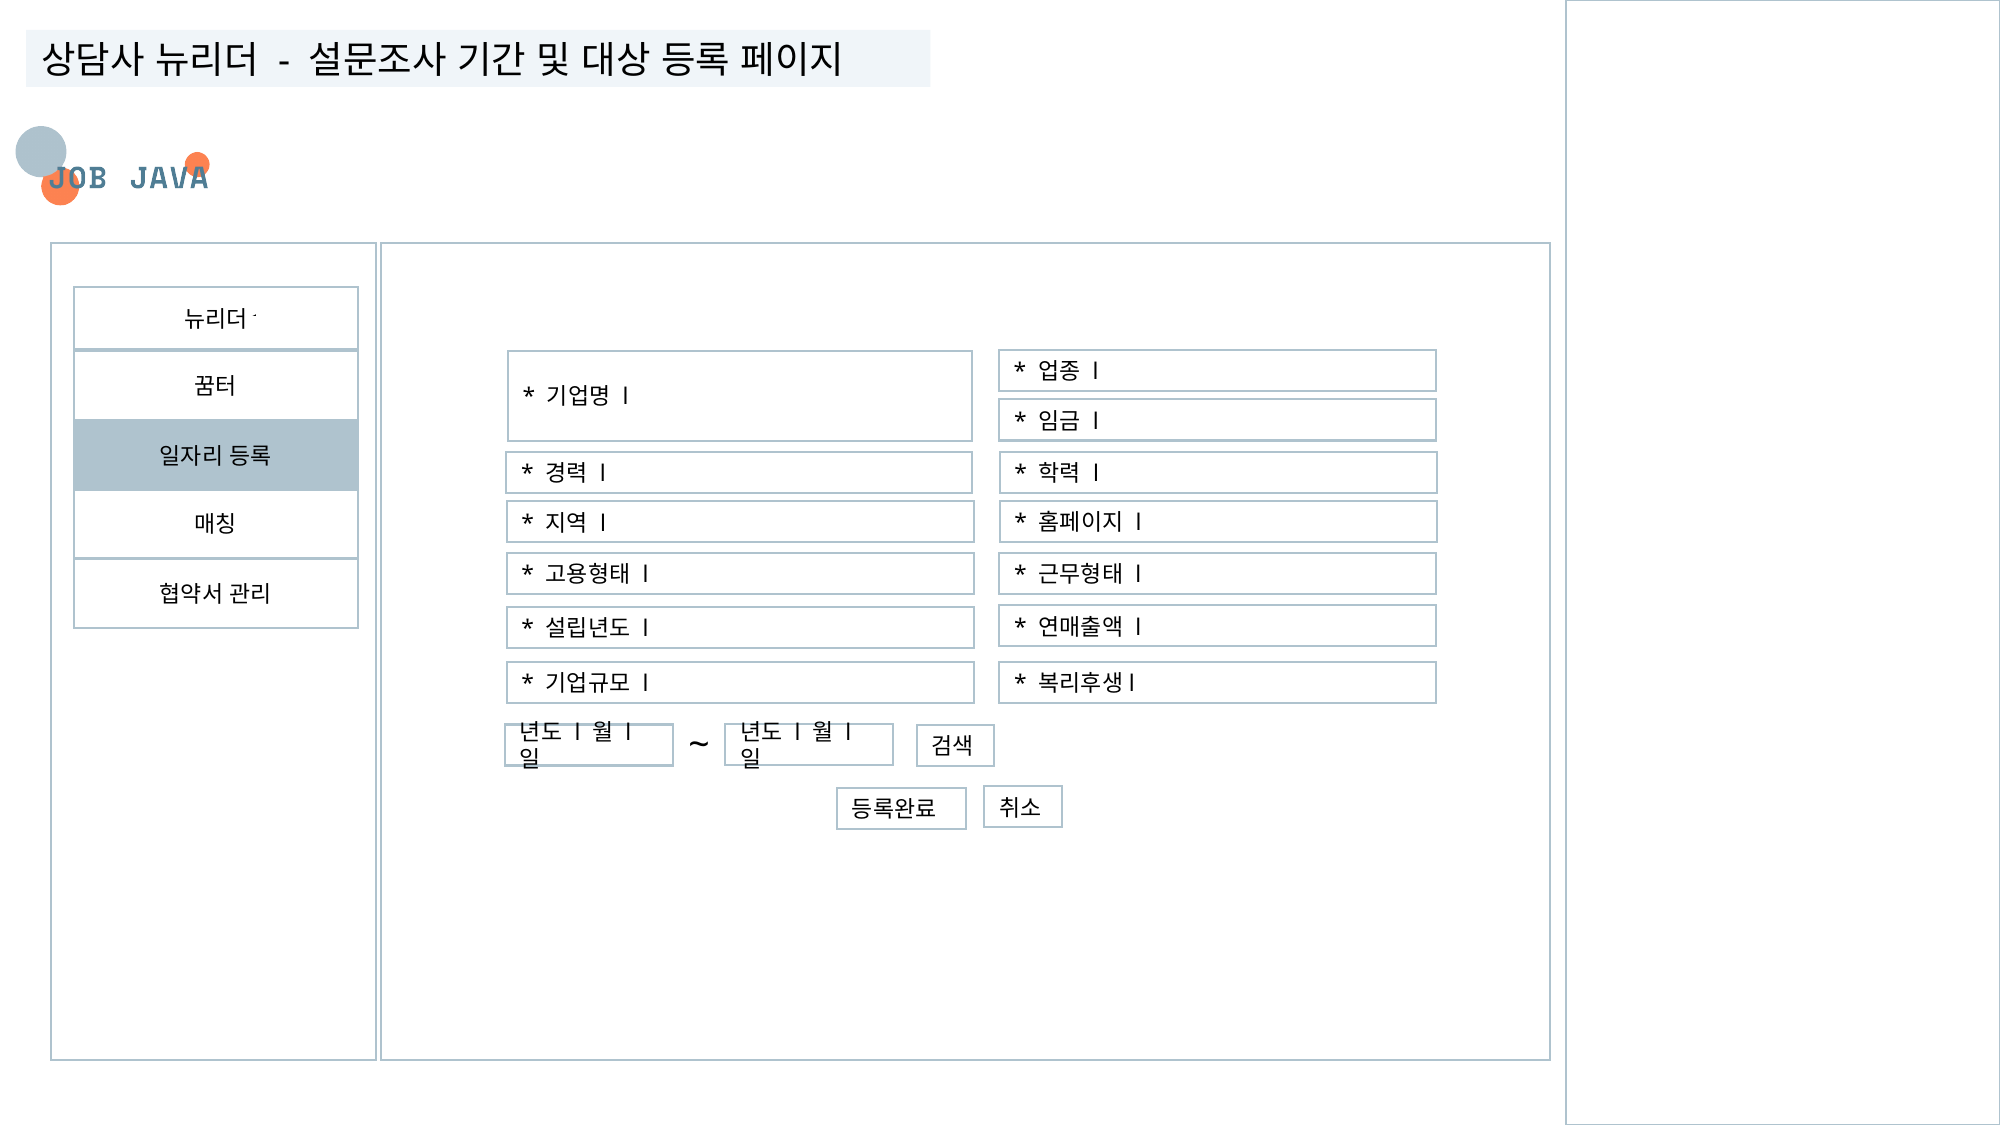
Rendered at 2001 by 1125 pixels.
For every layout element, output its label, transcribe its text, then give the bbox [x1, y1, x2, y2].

text_box * 홈페이지 l [999, 500, 1438, 543]
text_box 등록완료 [836, 787, 967, 830]
text_box * 근무형태 l [998, 552, 1437, 595]
text_box * 임금 l [998, 398, 1437, 442]
text_box 취소 [983, 785, 1063, 828]
text_box * 지역 l [506, 500, 975, 543]
text_box 상담사 뉴리더 - 설문조사 기간 및 대상 등록 페이지 [26, 29, 931, 87]
text_box [50, 242, 377, 1061]
picture [0, 59, 256, 316]
text_box [1565, 0, 2000, 1125]
text_box 일자리 등록 [73, 420, 359, 488]
text_box * 복리후생l [998, 661, 1437, 704]
text_box 꿈터 [73, 350, 359, 420]
text_box * 연매출액 l [998, 604, 1437, 647]
text_box * 기업규모 l [506, 661, 975, 704]
text_box 협약서 관리 [73, 558, 359, 629]
text_box [380, 242, 1551, 1061]
text_box * 학력 l [999, 451, 1438, 494]
text_box * 경력 l [505, 451, 973, 494]
text_box 뉴리더 [73, 286, 359, 350]
text_box * 업종 l [998, 349, 1437, 392]
text_box * 설립년도 l [506, 606, 975, 649]
text_box * 고용형태 l [506, 552, 975, 595]
text_box * 기업명 l [507, 350, 973, 442]
text_box 매칭 [73, 488, 359, 558]
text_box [505, 712, 994, 773]
